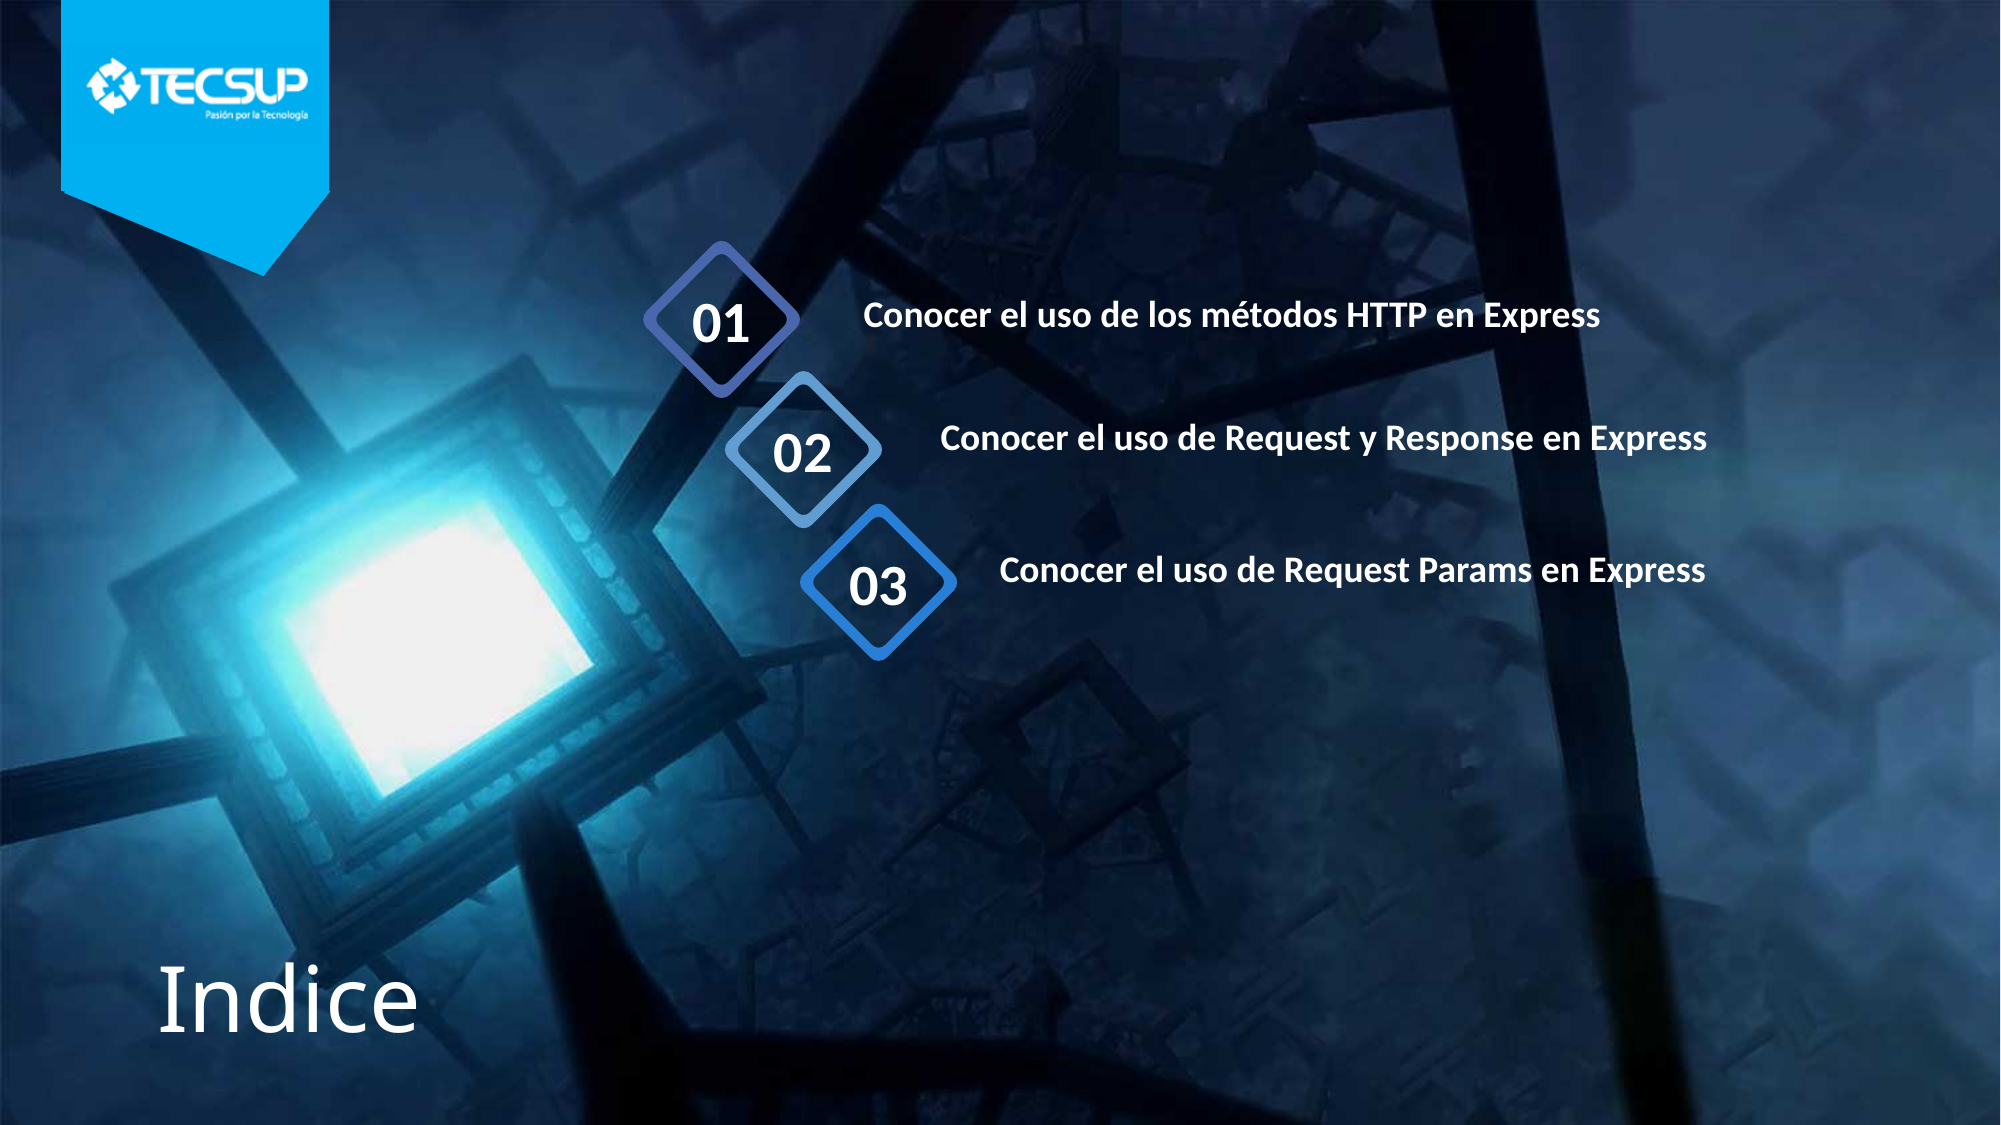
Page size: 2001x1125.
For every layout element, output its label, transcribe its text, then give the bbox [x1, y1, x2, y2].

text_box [724, 371, 1810, 529]
text_box Indice [143, 933, 624, 1059]
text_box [643, 240, 1660, 399]
picture [0, 0, 2001, 1125]
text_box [61, 0, 329, 275]
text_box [799, 503, 1756, 661]
